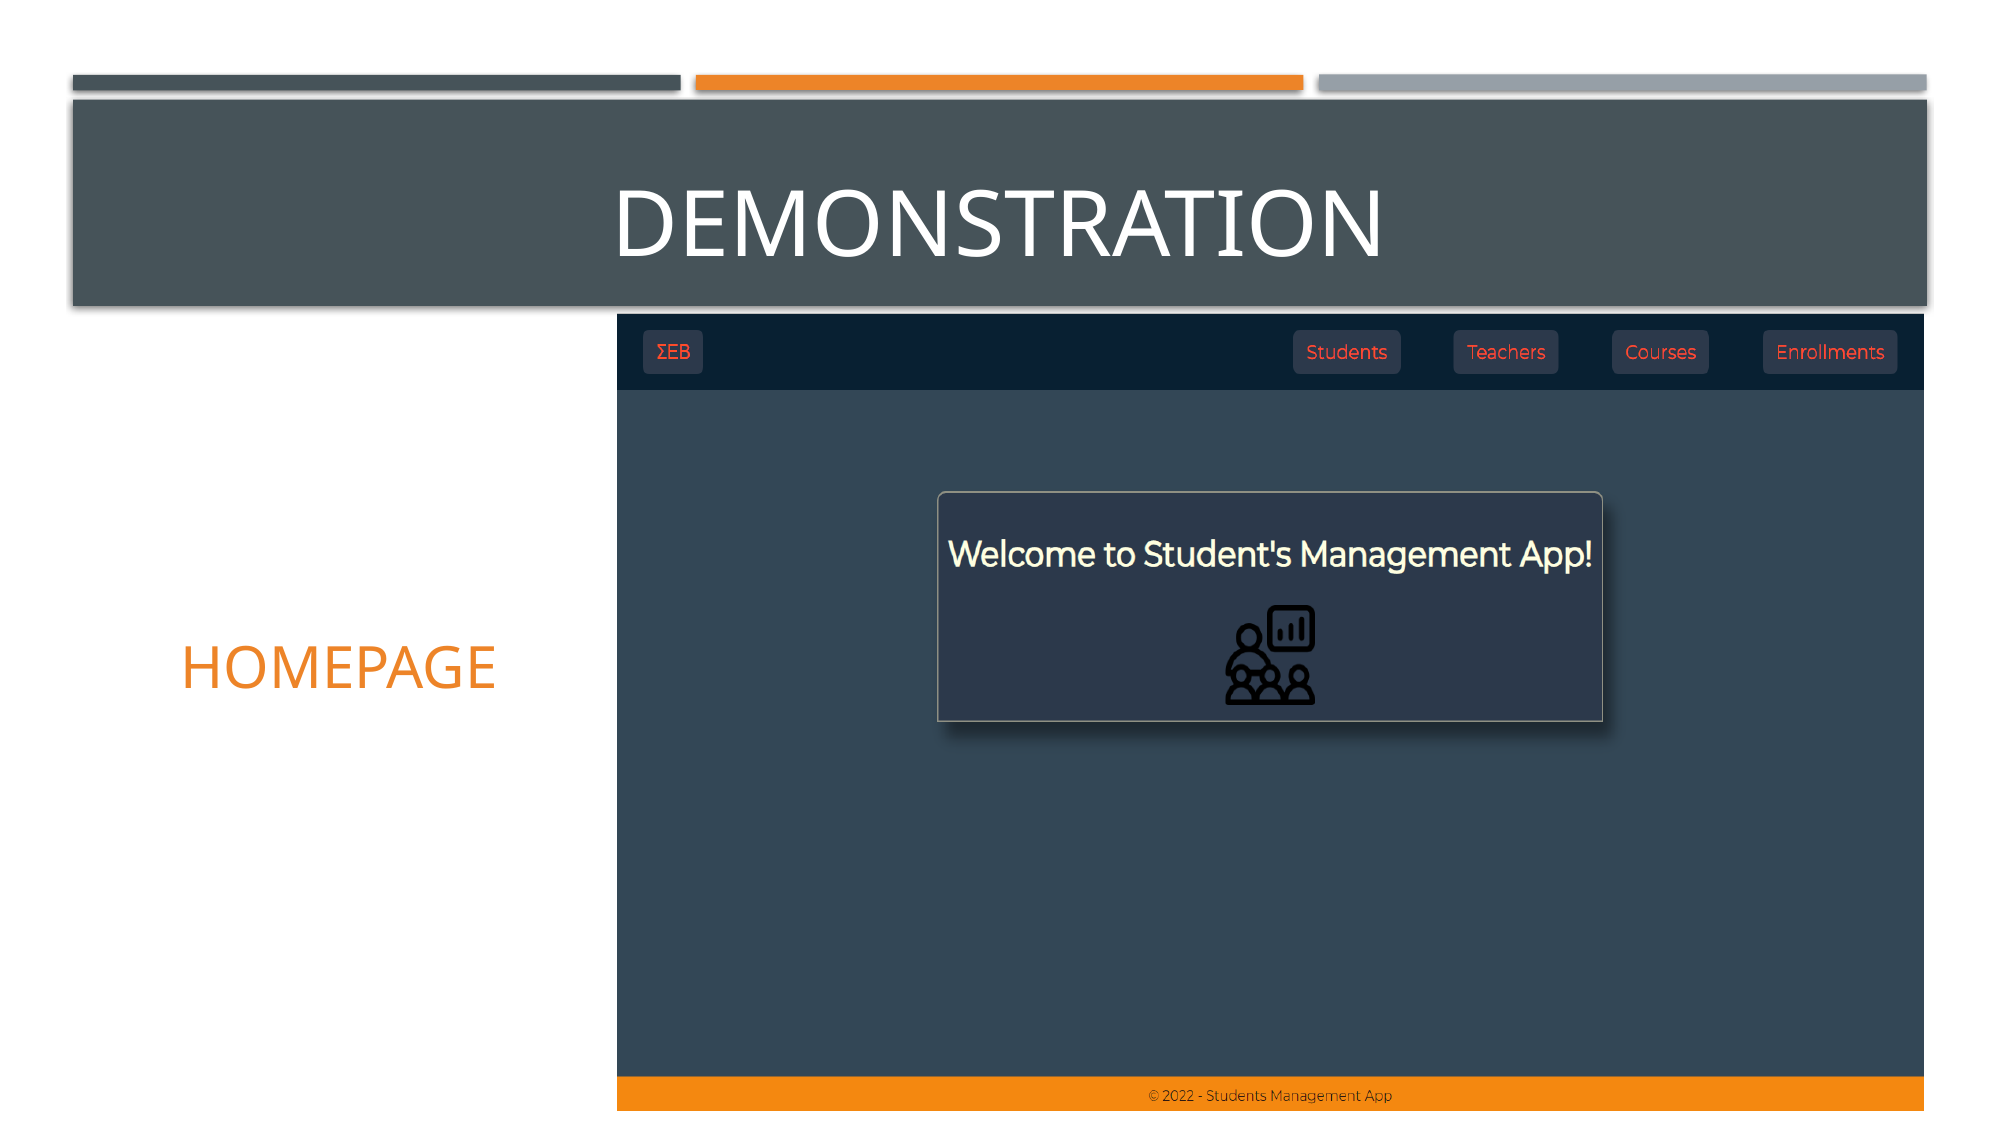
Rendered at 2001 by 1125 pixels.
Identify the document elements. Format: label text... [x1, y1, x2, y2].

title DEMONSTRATION [95, 119, 1905, 282]
text_box HOMEPAGE [165, 597, 524, 708]
picture [616, 312, 1924, 1112]
